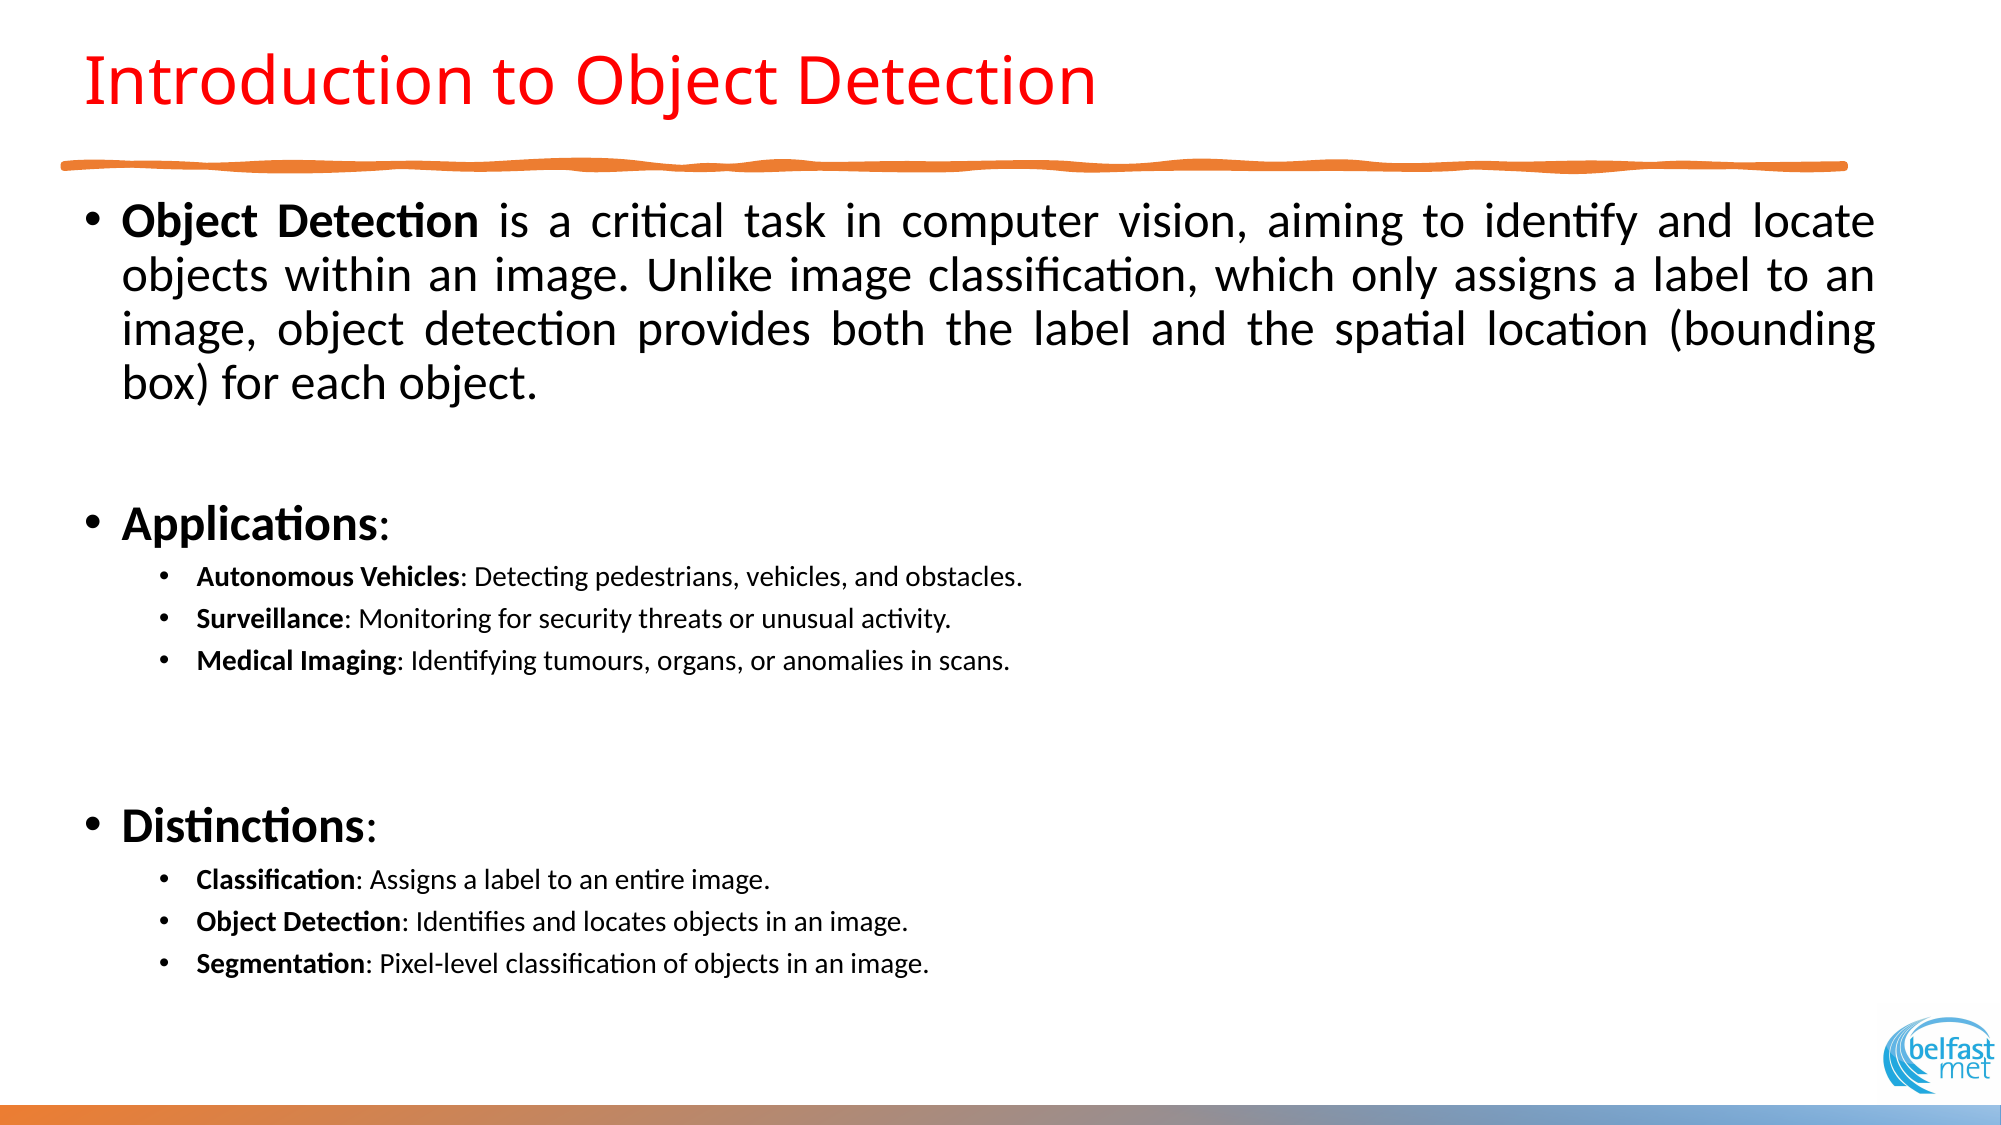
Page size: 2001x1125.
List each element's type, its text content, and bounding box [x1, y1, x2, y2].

picture [1877, 1003, 2000, 1105]
list Object Detection is a critical task in computer vision, aiming to identify and locate objects within an image. Unlike image classification, which only assigns a label to an image, object detection provides both the label and the spatial location (bounding box) for each object. Applications: Autonomous Vehicles: Detecting pedestrians, vehicles, and obstacles. Surveillance: Monitoring for security threats or unusual activity. Medical Imaging: Identifying tumours, organs, or anomalies in scans. Distinctions: Classification: Assigns a label to an entire image. Object Detection: Identifies and locates objects in an image. Segmentation: Pixel-level classification of objects in an image. [69, 187, 1892, 1041]
title Introduction to Object Detection [69, 21, 1829, 146]
